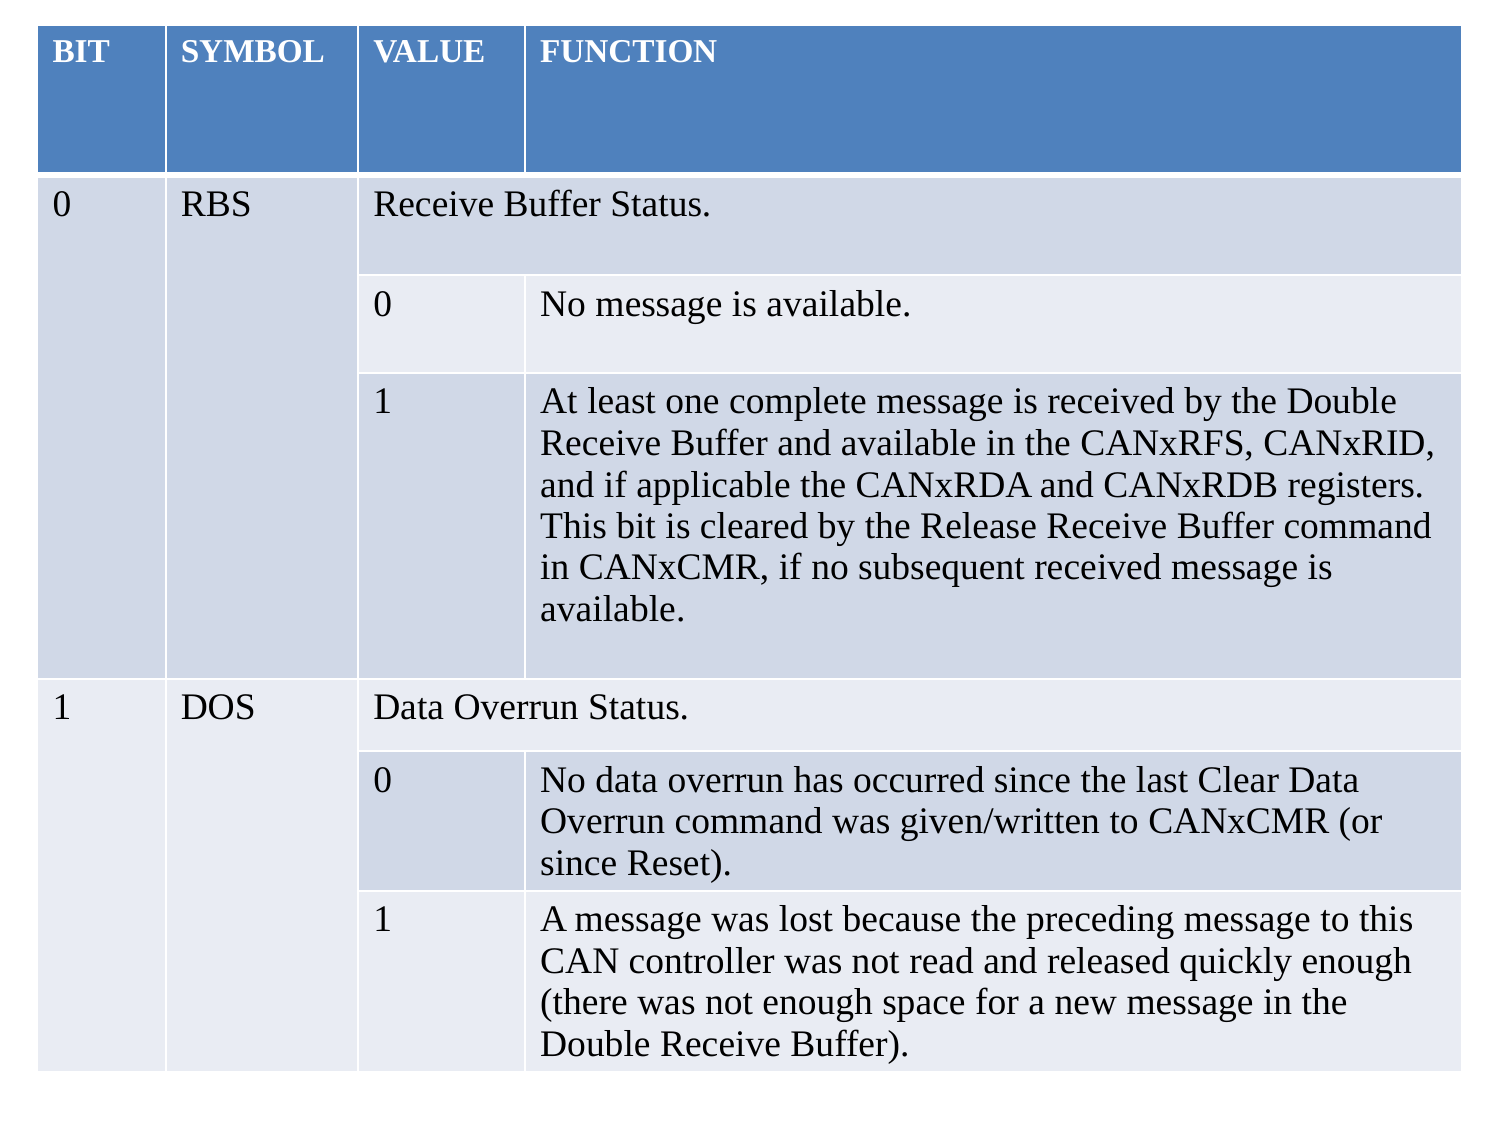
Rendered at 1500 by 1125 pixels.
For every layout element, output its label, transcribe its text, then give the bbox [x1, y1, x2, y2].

table_header VALUE [359, 26, 524, 172]
table_cell 1 [359, 892, 524, 1071]
table_cell 1 [38, 680, 165, 1071]
table_header FUNCTION [526, 26, 1461, 172]
table_cell A message was lost because the preceding message to this CAN controller was not read and released quickly enough (there was not enough space for a new message in the Double Receive Buffer). [526, 892, 1461, 1071]
table_header SYMBOL [167, 26, 357, 172]
table_cell No message is available. [526, 276, 1461, 372]
table_cell 0 [359, 752, 524, 890]
table_cell DOS [167, 680, 357, 1071]
table_cell No data overrun has occurred since the last Clear Data Overrun command was given/written to CANxCMR (or since Reset). [526, 752, 1461, 890]
table_cell 1 [359, 374, 524, 678]
table_cell Receive Buffer Status. [359, 178, 1461, 274]
table_cell RBS [167, 178, 357, 678]
table_cell 0 [359, 276, 524, 372]
table_cell Data Overrun Status. [359, 680, 1461, 750]
table_header BIT [38, 26, 165, 172]
table_cell At least one complete message is received by the Double Receive Buffer and available in the CANxRFS, CANxRID, and if applicable the CANxRDA and CANxRDB registers. This bit is cleared by the Release Receive Buffer command in CANxCMR, if no subsequent received message is available. [526, 374, 1461, 678]
table_cell 0 [38, 178, 165, 678]
